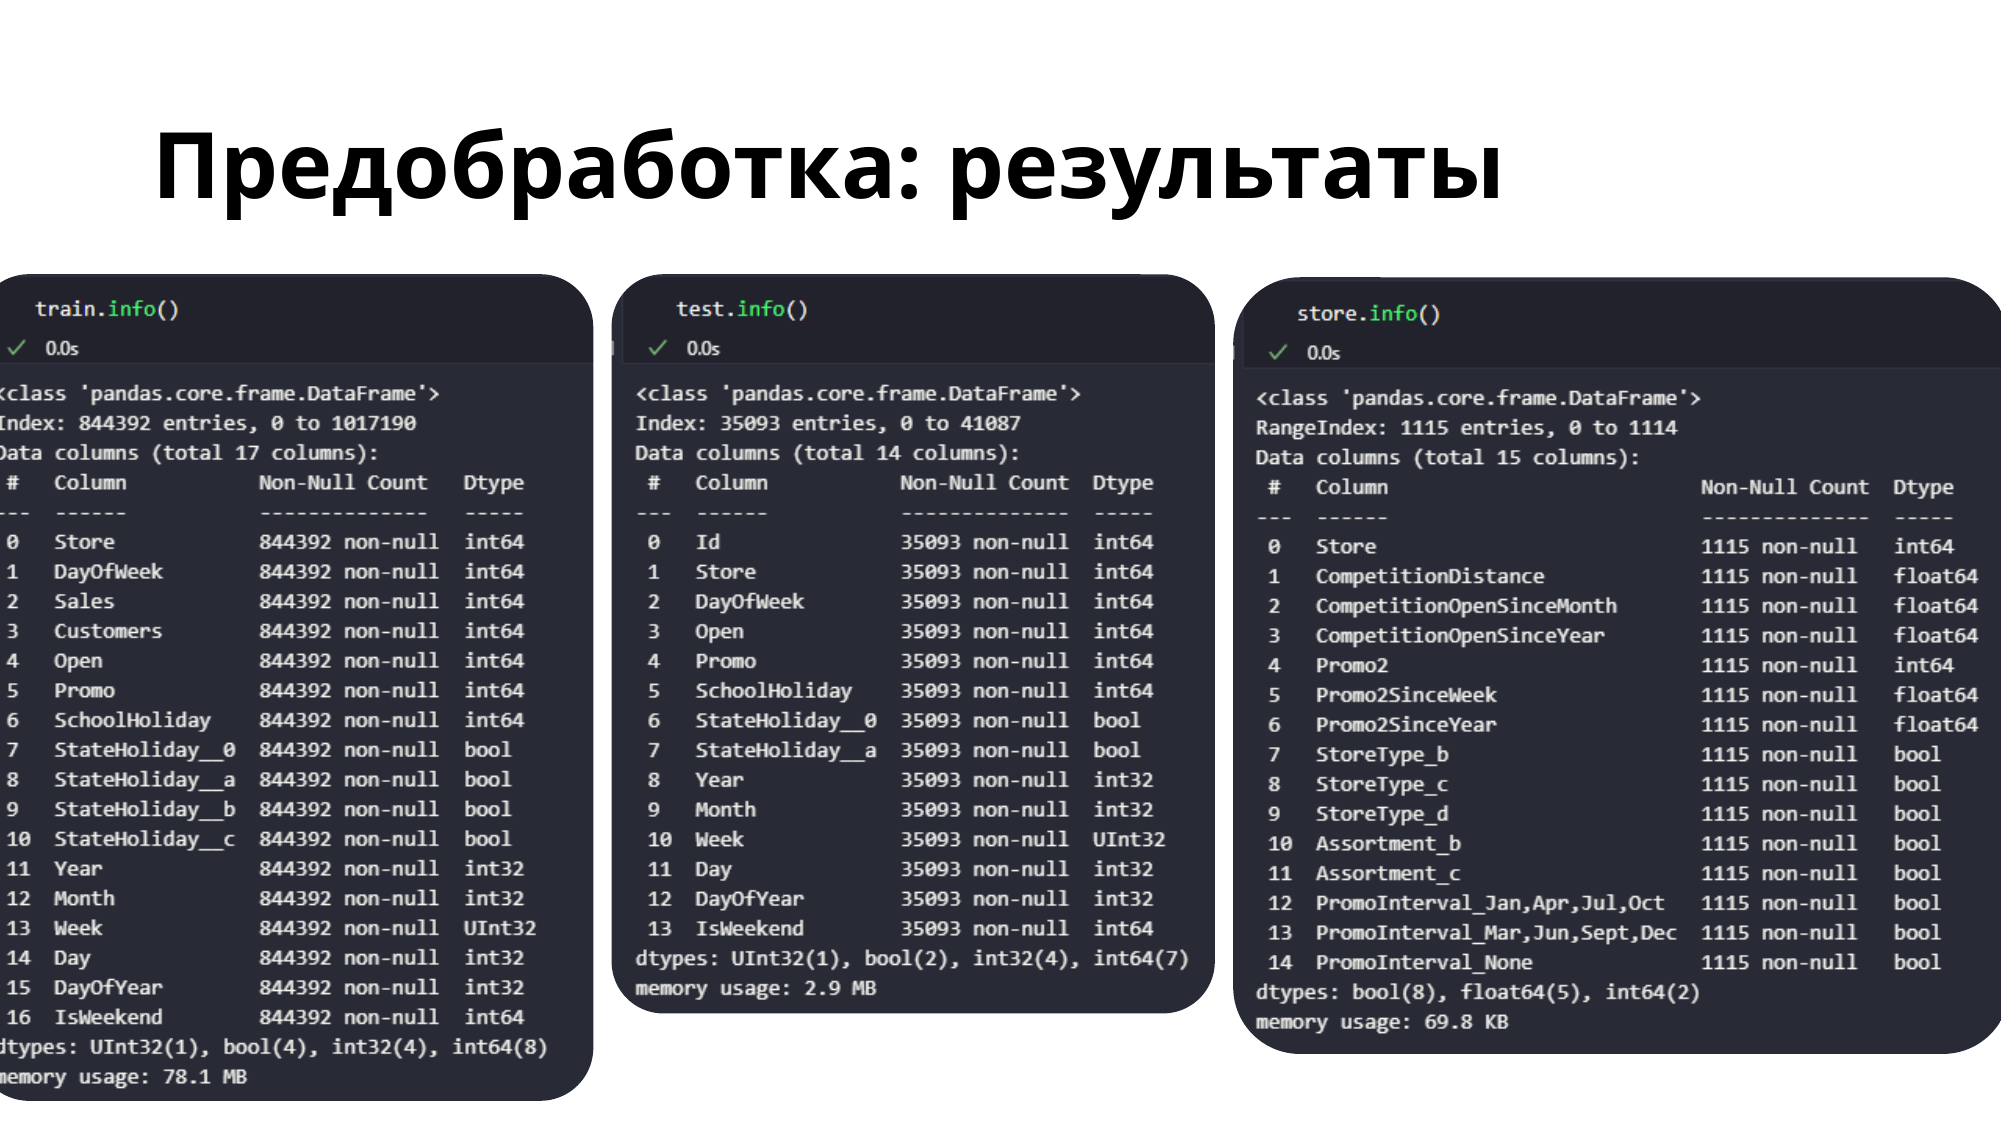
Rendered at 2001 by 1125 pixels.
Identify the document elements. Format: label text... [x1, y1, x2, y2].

picture [0, 273, 594, 1102]
picture [1232, 276, 2001, 1055]
title Предобработка: результаты [137, 59, 1863, 278]
picture [611, 273, 1216, 1014]
